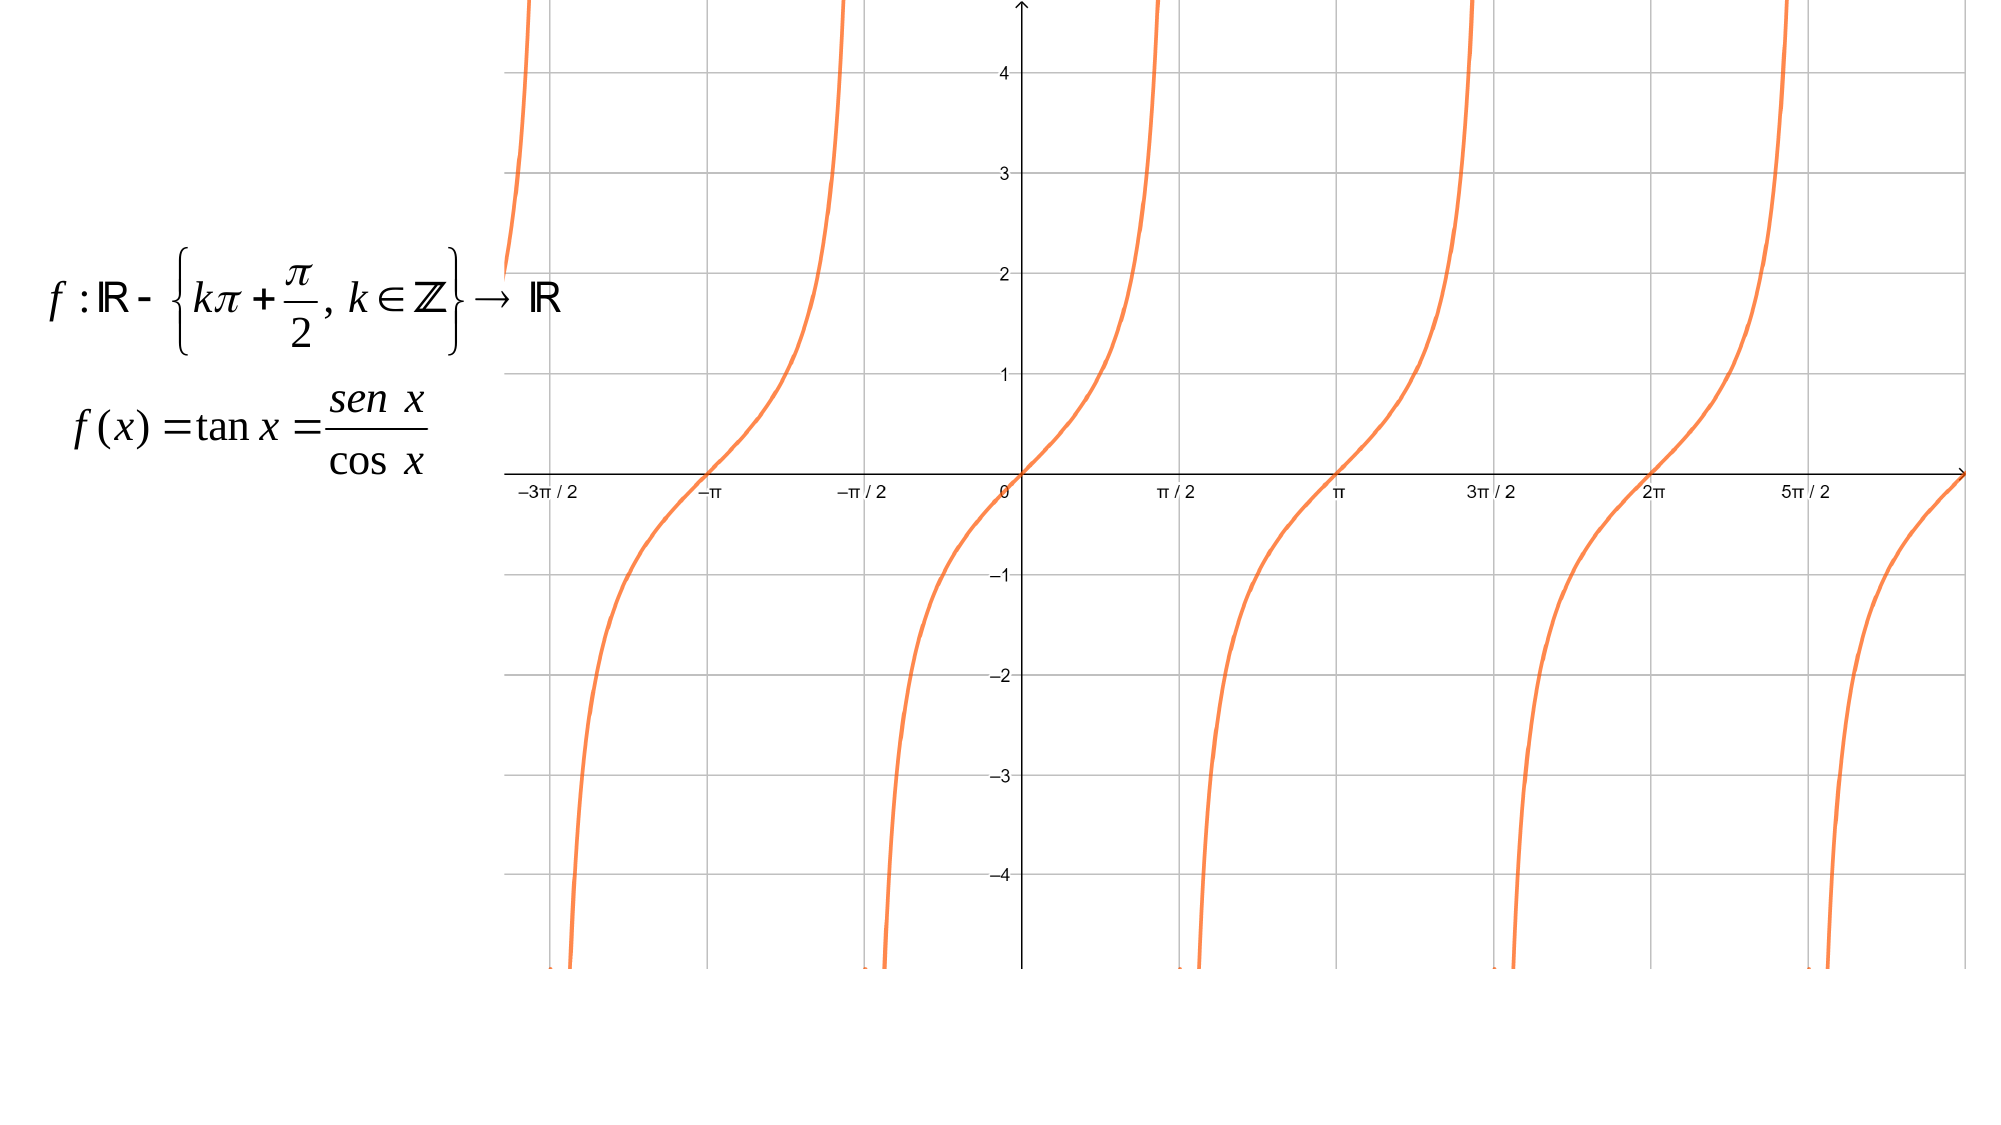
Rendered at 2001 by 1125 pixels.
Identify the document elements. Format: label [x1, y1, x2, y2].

picture [504, 0, 1966, 969]
text_box [34, 236, 571, 563]
